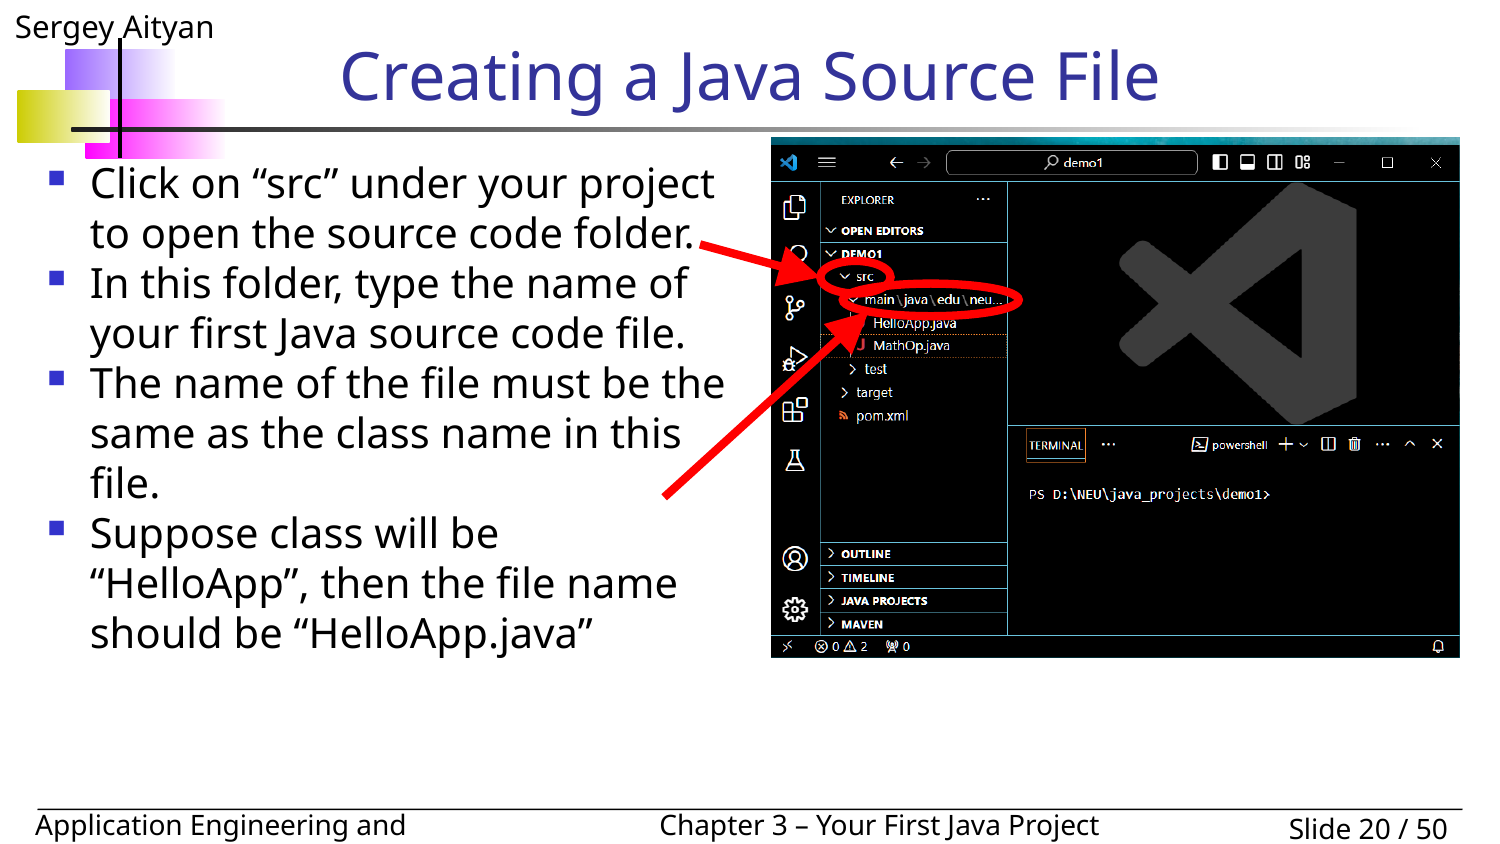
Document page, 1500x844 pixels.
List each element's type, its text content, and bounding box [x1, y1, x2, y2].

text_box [663, 311, 869, 498]
list Click on “src” under your project to open the source code folder. In this folder, type the name of your first Java source code file. The name of the file must be the same as the class name in this file. Suppose class will be “HelloApp”, then the file name should be “HelloApp.java” [32, 149, 743, 230]
picture [770, 137, 1461, 658]
picture [786, 137, 803, 141]
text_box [699, 244, 821, 278]
title Creating a Java Source File [324, 40, 1359, 122]
